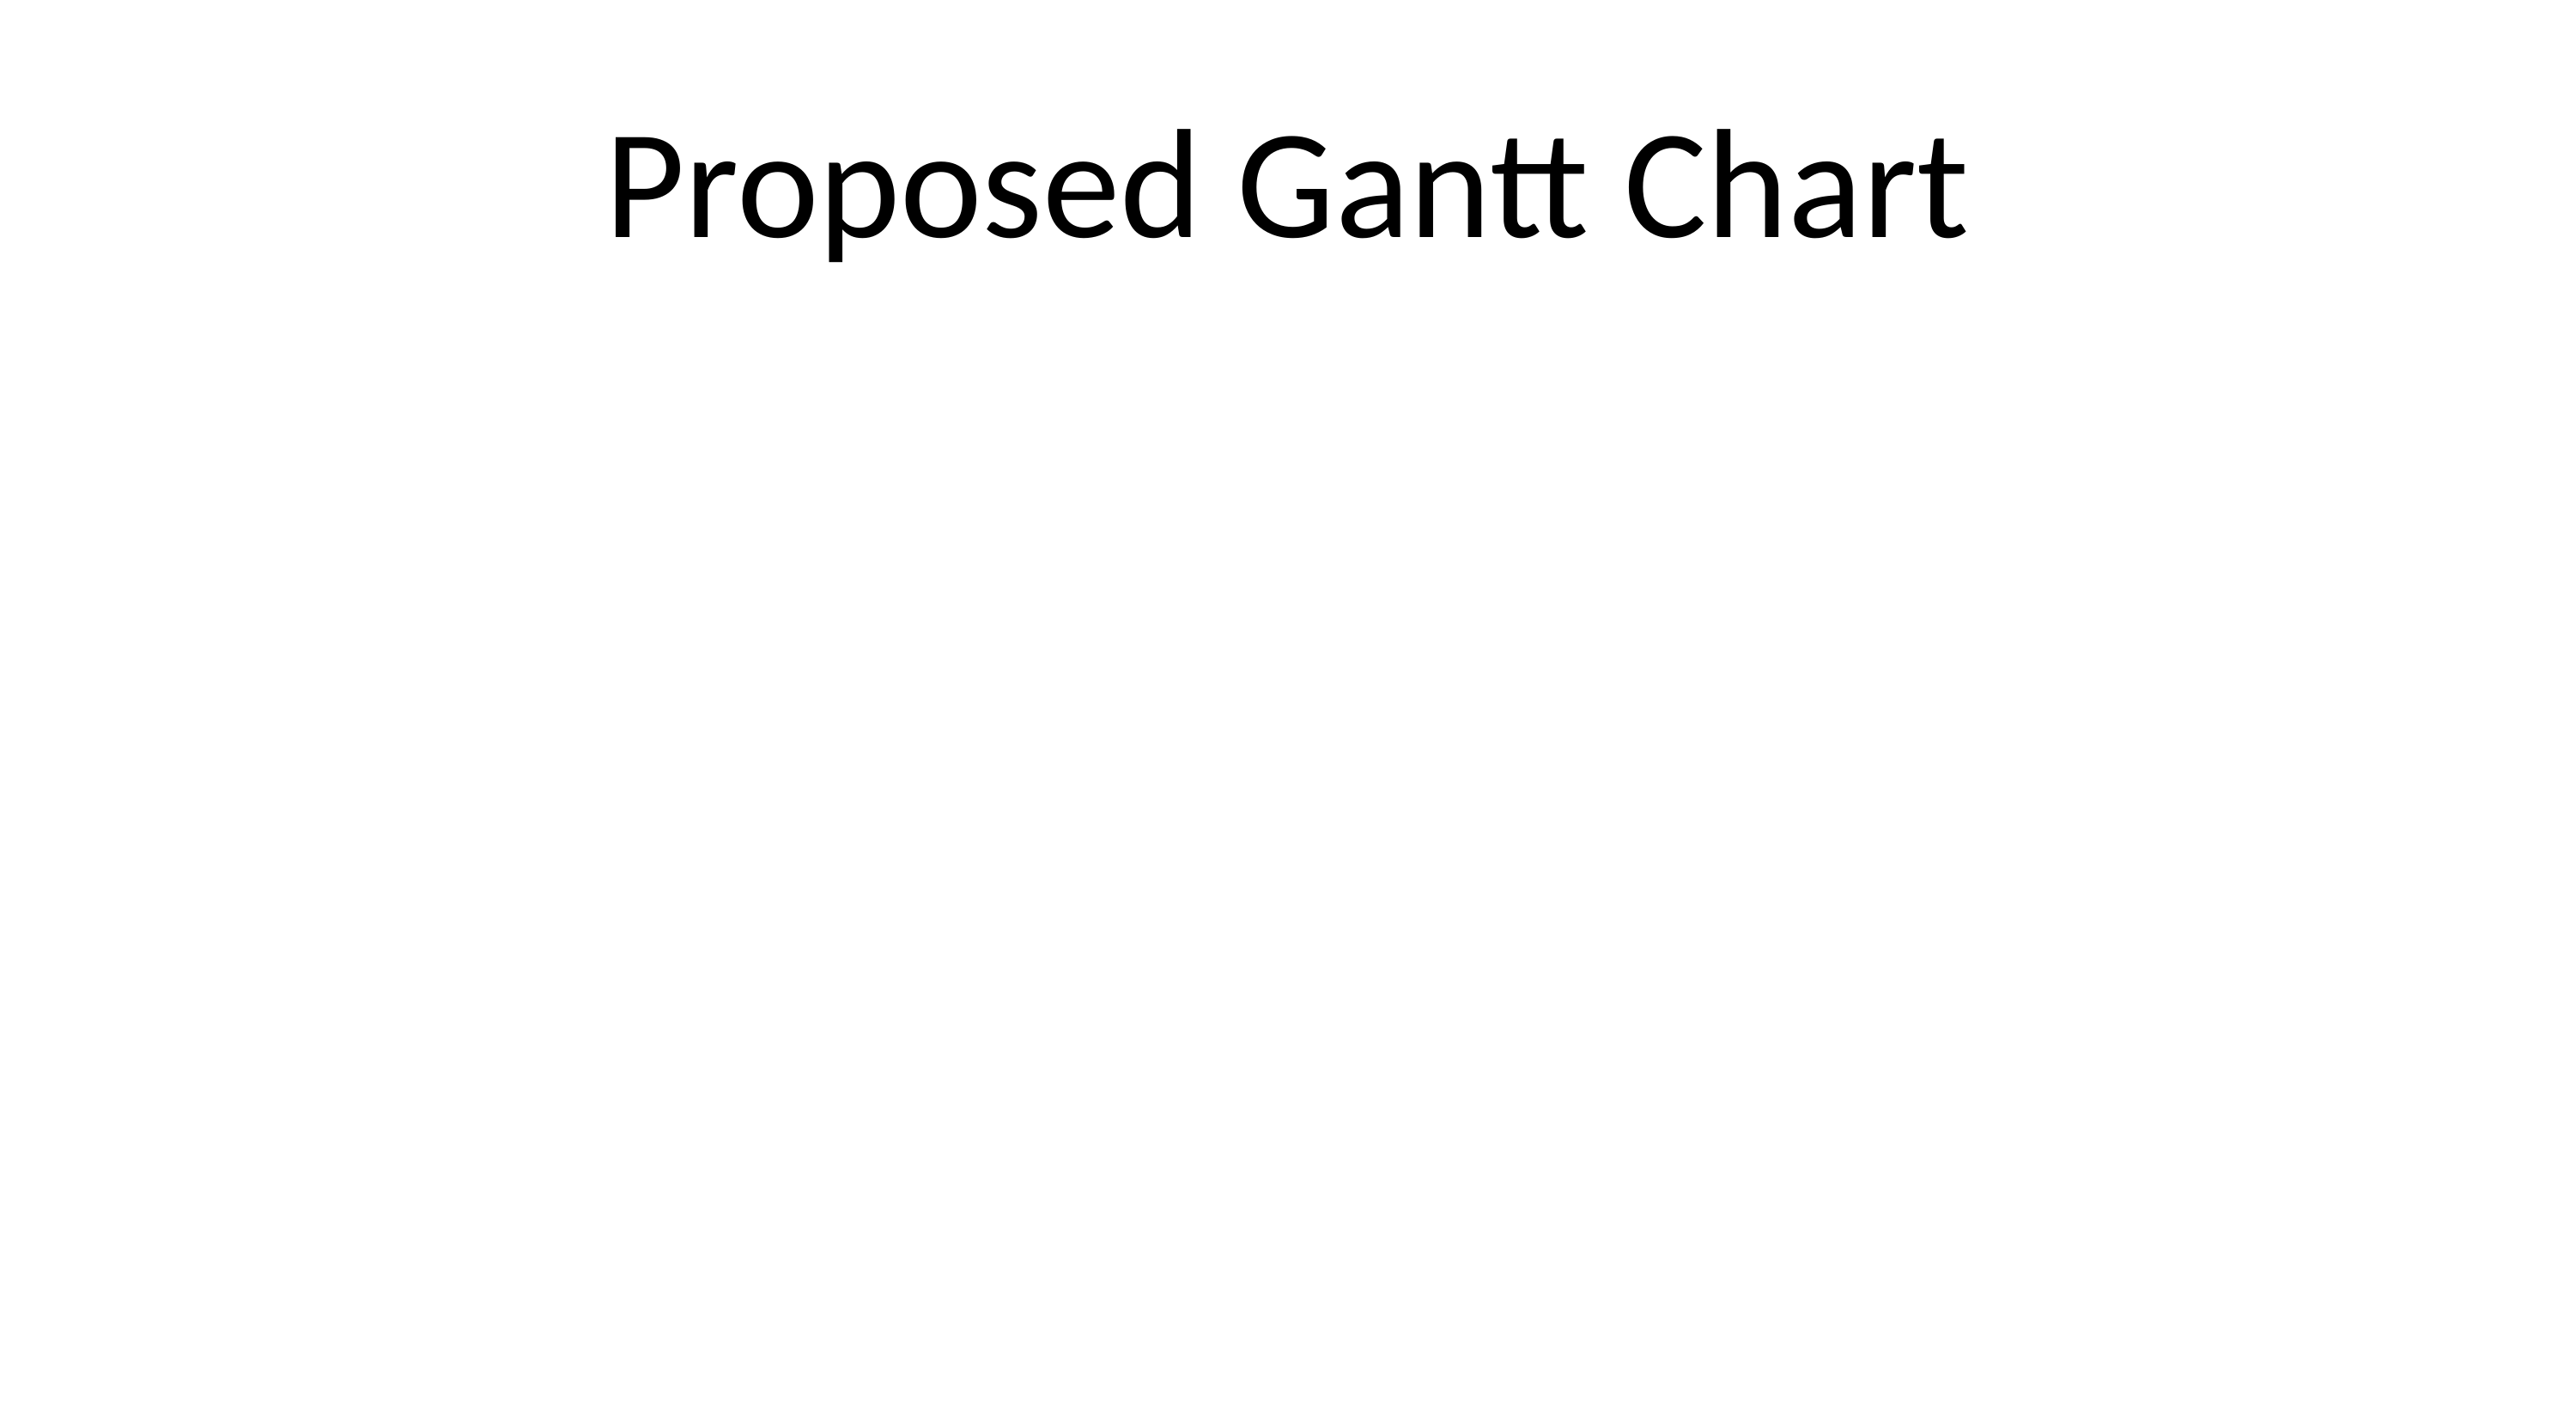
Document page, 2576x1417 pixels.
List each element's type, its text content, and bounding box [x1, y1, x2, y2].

title Proposed Gantt Chart [129, 57, 2447, 294]
